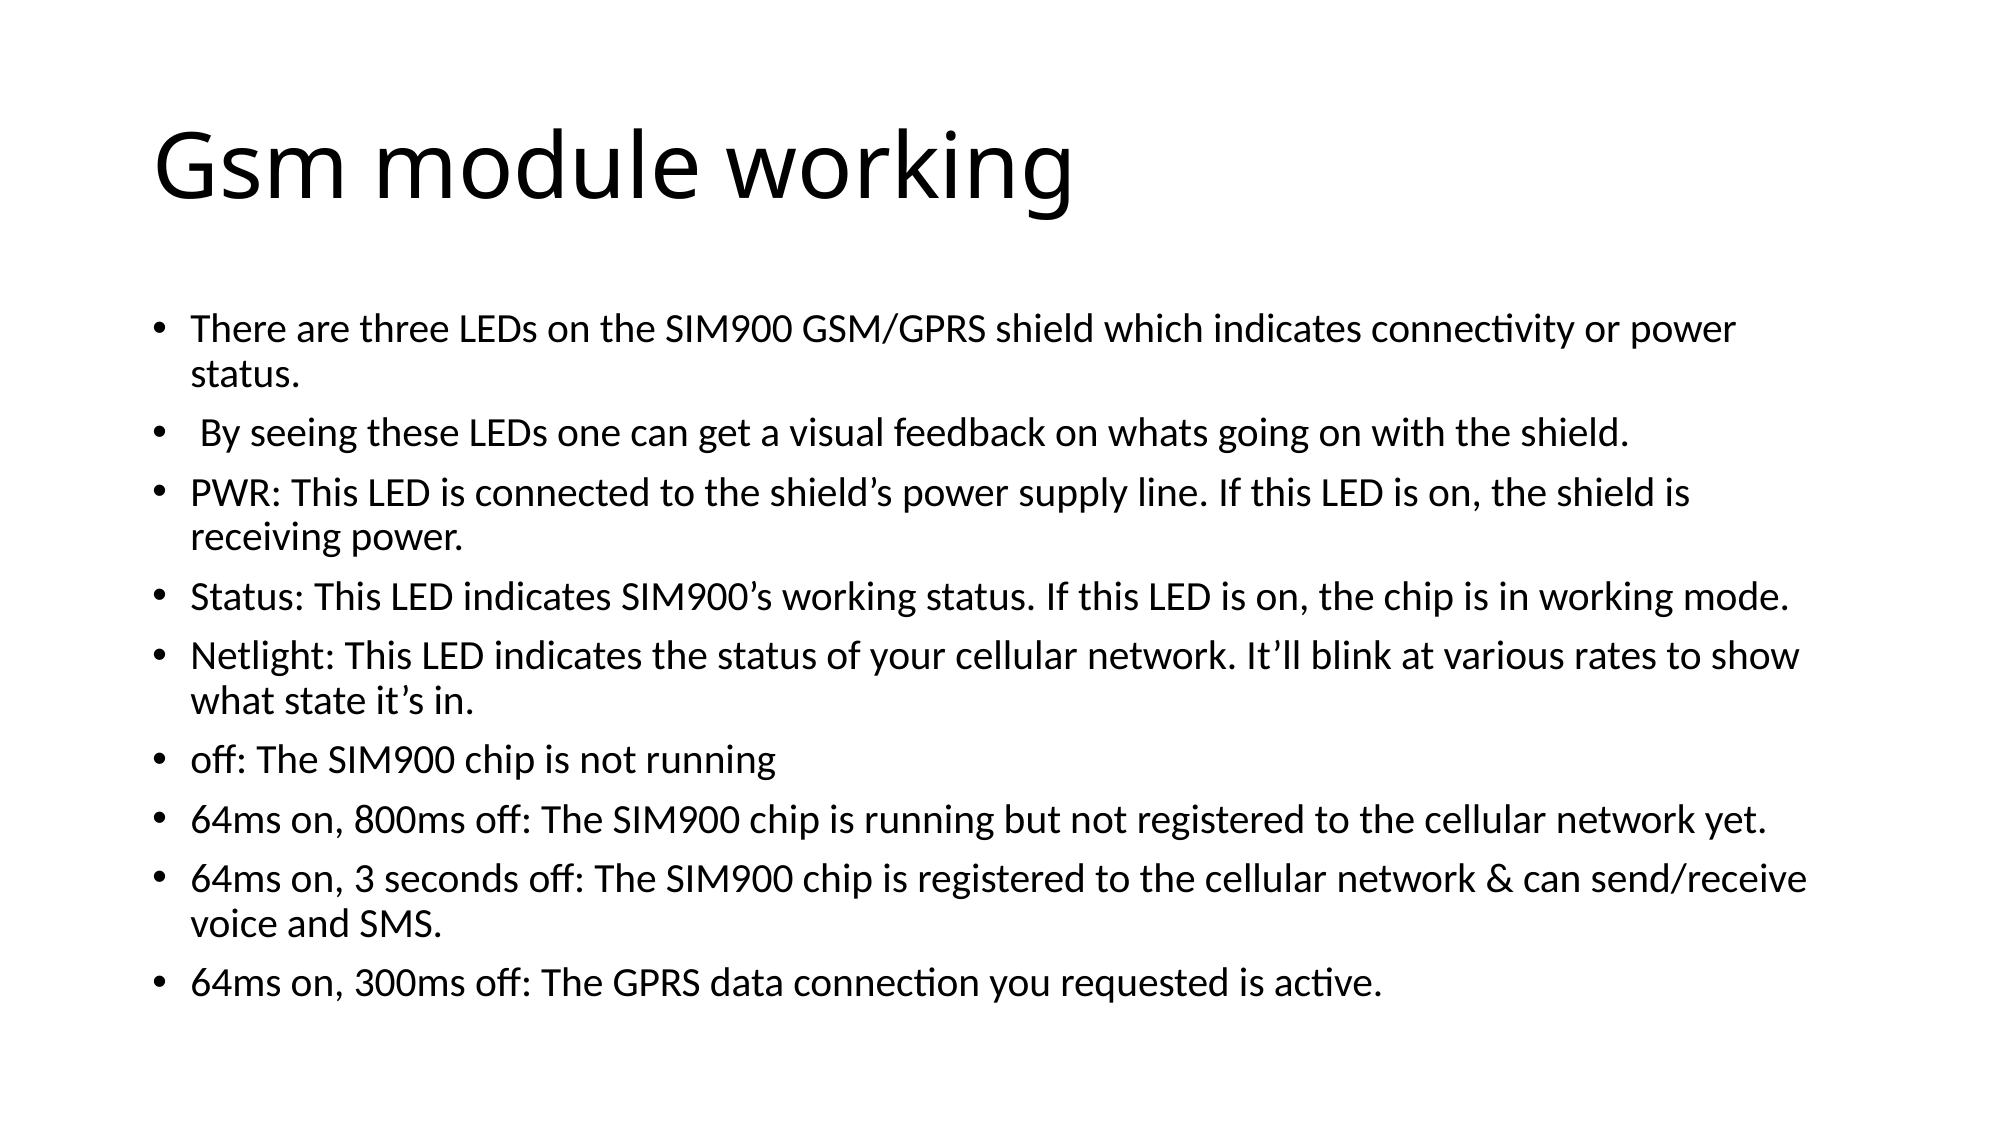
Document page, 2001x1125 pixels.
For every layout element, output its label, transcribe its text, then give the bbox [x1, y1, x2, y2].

list There are three LEDs on the SIM900 GSM/GPRS shield which indicates connectivity or power status. By seeing these LEDs one can get a visual feedback on whats going on with the shield. PWR: This LED is connected to the shield’s power supply line. If this LED is on, the shield is receiving power. Status: This LED indicates SIM900’s working status. If this LED is on, the chip is in working mode. Netlight: This LED indicates the status of your cellular network. It’ll blink at various rates to show what state it’s in. off: The SIM900 chip is not running 64ms on, 800ms off: The SIM900 chip is running but not registered to the cellular network yet. 64ms on, 3 seconds off: The SIM900 chip is registered to the cellular network & can send/receive voice and SMS. 64ms on, 300ms off: The GPRS data connection you requested is active. [137, 299, 1863, 1014]
title Gsm module working [137, 59, 1863, 278]
